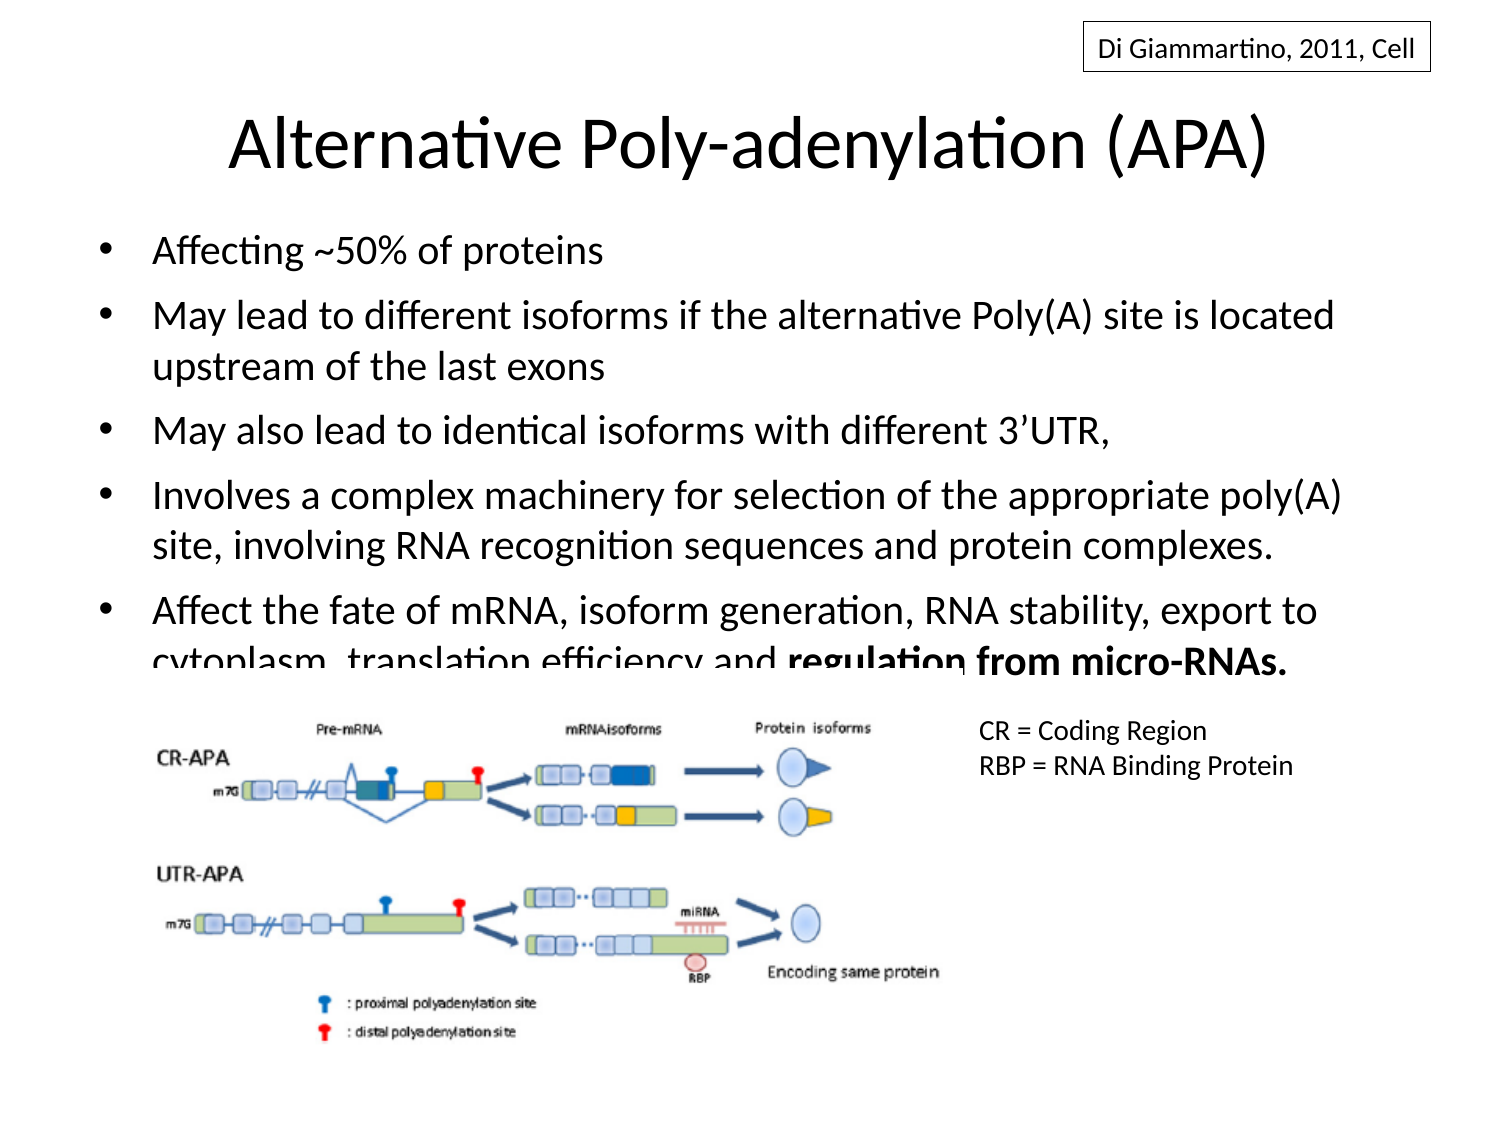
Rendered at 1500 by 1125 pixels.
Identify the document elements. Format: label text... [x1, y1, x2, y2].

text_box Di Giammartino, 2011, Cell [1083, 21, 1431, 72]
text_box CR = Coding Region RBP = RNA Binding Protein [966, 704, 1309, 834]
picture [99, 668, 963, 1074]
title Alternative Poly-adenylation (APA) [75, 45, 1425, 233]
list Affecting ~50% of proteins May lead to different isoforms if the alternative Poly(A) site is located upstream of the last exons May also lead to identical isoforms with different 3’UTR, Involves a complex machinery for selection of the appropriate poly(A) site, involving RNA recognition sequences and protein complexes. Affect the fate of mRNA, isoform generation, RNA stability, export to cytoplasm, translation efficiency and regulation from micro-RNAs. [83, 215, 1434, 705]
